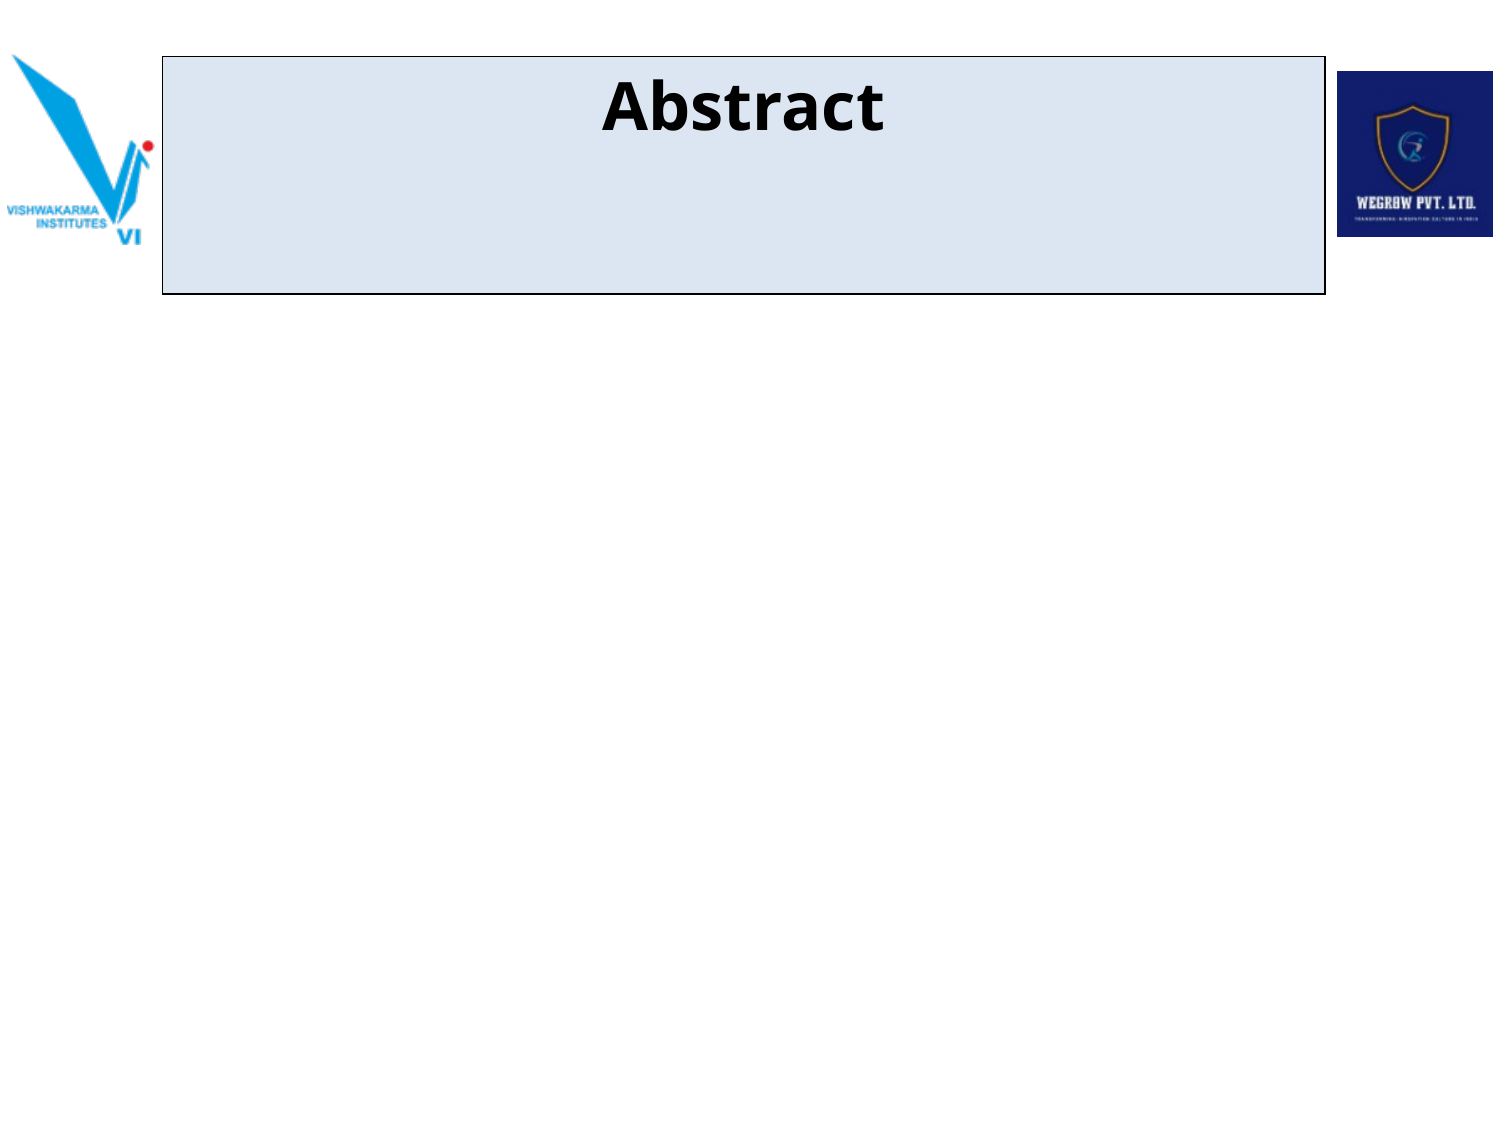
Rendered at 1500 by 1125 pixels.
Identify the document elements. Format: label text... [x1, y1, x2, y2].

text_box Abstract [162, 56, 1325, 294]
picture [1337, 71, 1493, 237]
picture [7, 54, 163, 255]
